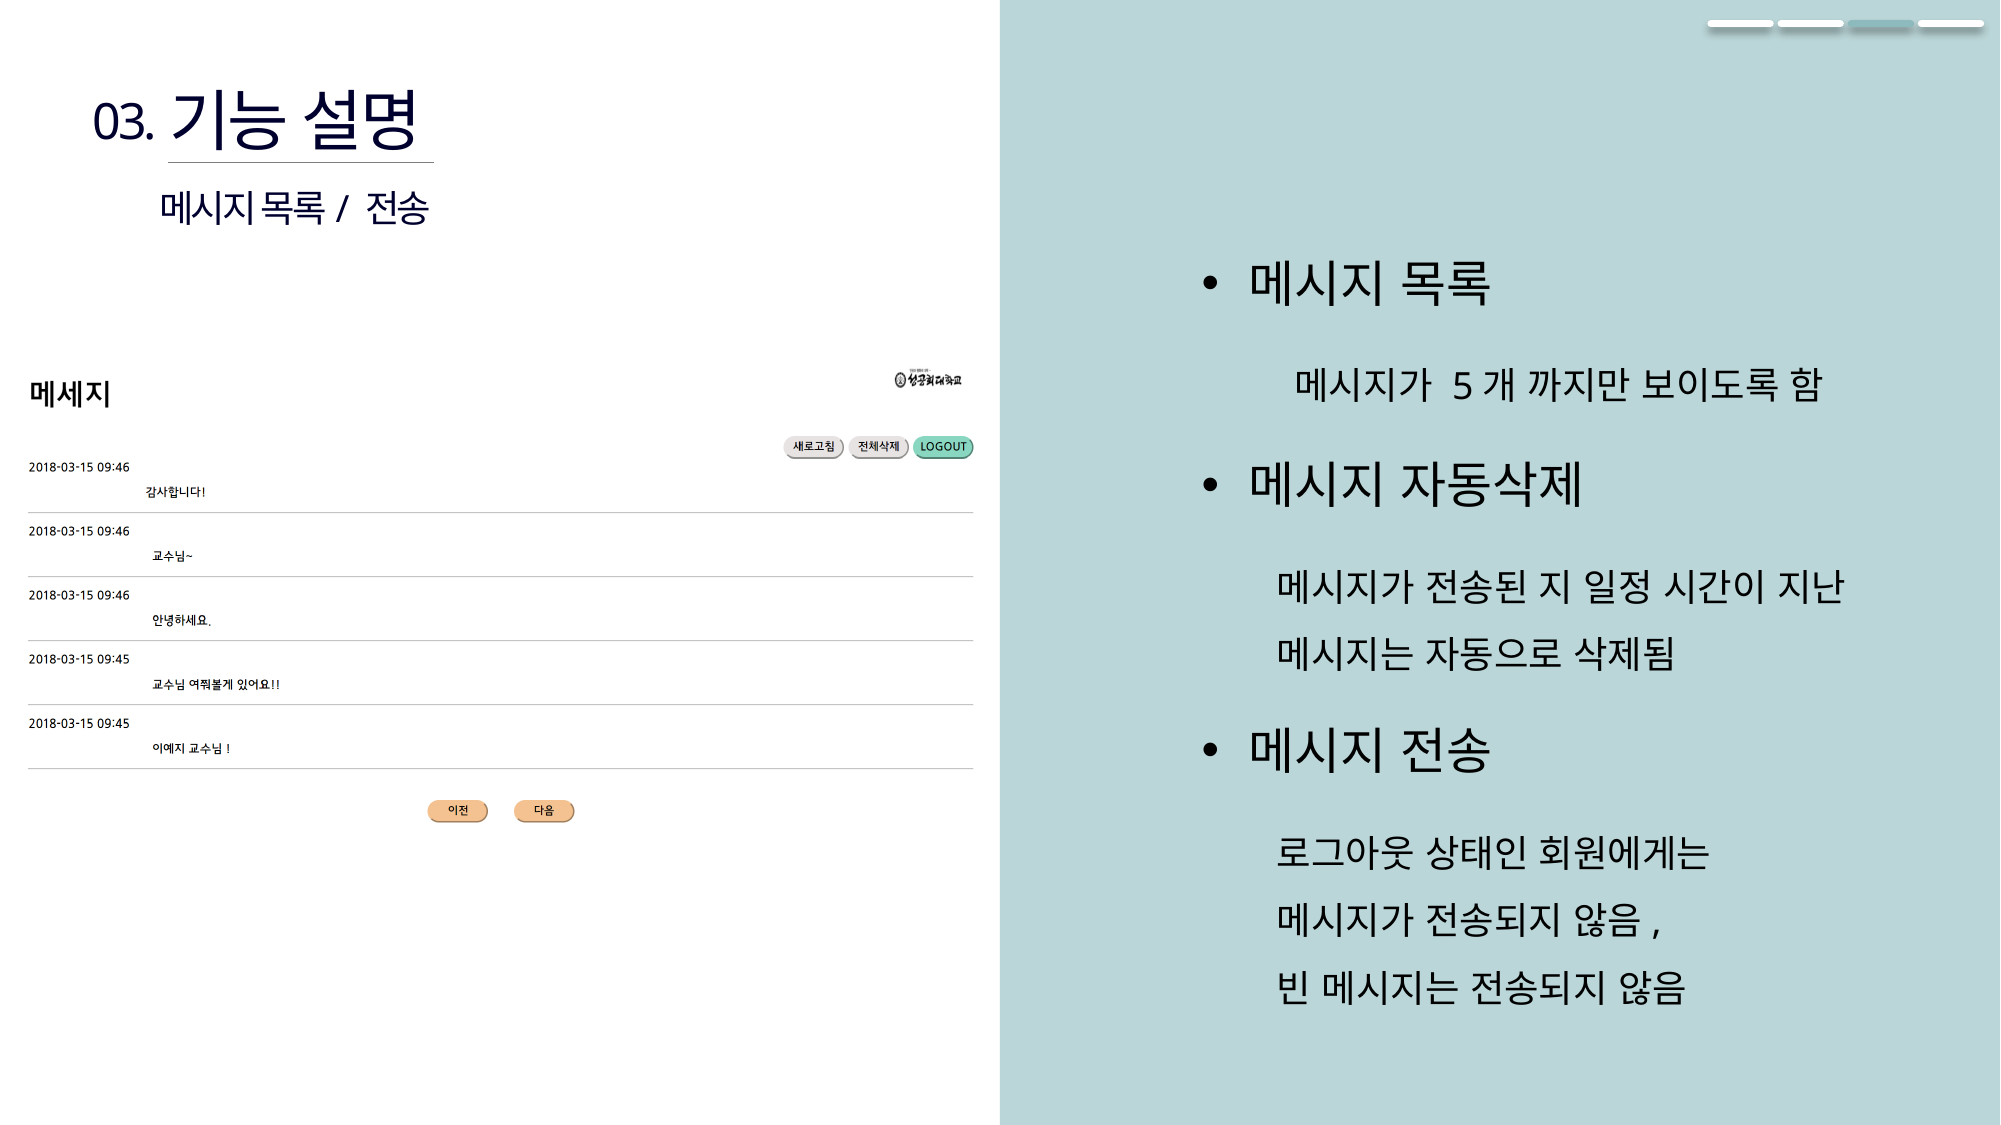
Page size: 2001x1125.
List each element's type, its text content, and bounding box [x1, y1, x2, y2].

text_box 메시지 자동삭제 메시지가 전송된 지 일정 시간이 지난 메시지는 자동으로 삭제됨 [1186, 446, 1879, 684]
text_box 기능 설명 [154, 71, 437, 167]
text_box 03. [78, 81, 172, 157]
text_box 메시지 전송 로그아웃 상태인 회원에게는 메시지가 전송되지 않음, 빈 메시지는 전송되지 않음 [1186, 712, 1879, 1017]
text_box 메시지 목록 메시지가 5개 까지만 보이도록 함 [1186, 245, 1879, 415]
text_box [999, 0, 2000, 1125]
text_box 메시지 목록/ 전송 [144, 177, 446, 238]
picture [23, 352, 979, 828]
